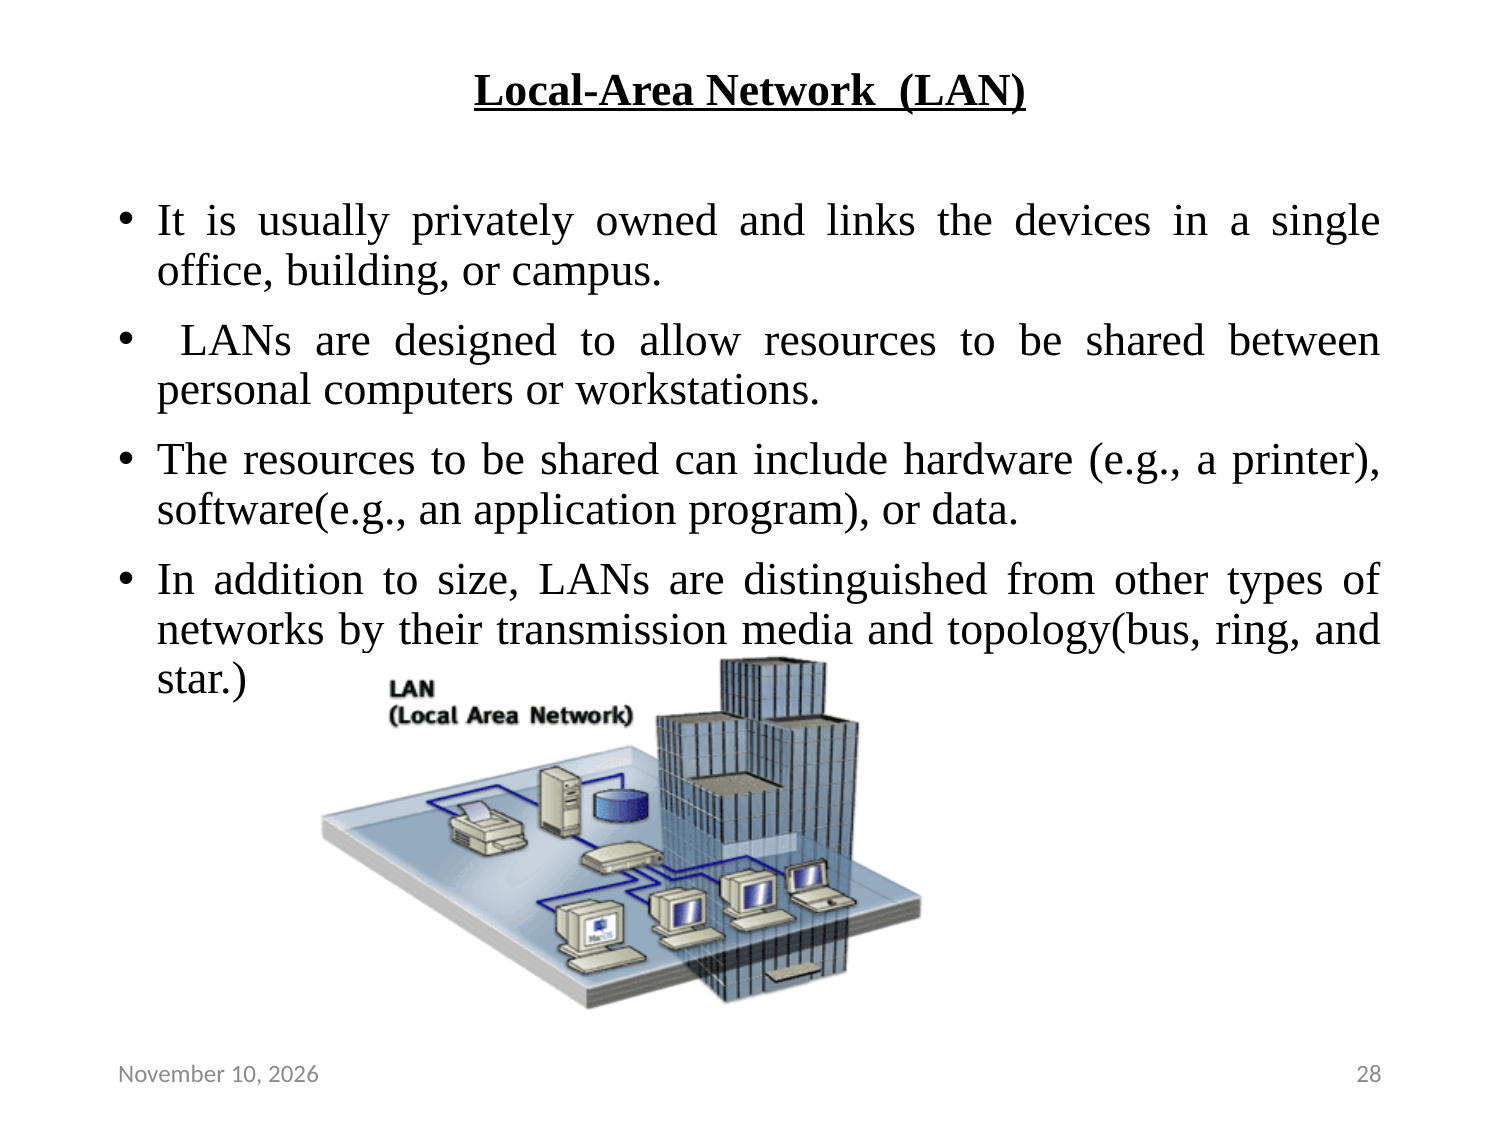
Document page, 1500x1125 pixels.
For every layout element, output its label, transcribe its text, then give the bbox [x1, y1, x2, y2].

slide_number 28 [1059, 1042, 1397, 1103]
list It is usually privately owned and links the devices in a single office, building, or campus. LANs are designed to allow resources to be shared between personal computers or workstations. The resources to be shared can include hardware (e.g., a printer), software(e.g., an application program), or data. In addition to size, LANs are distinguished from other types of networks by their transmission media and topology(bus, ring, and star.) [103, 188, 1397, 1041]
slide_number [103, 1042, 441, 1103]
picture [318, 653, 926, 1013]
title Local-Area Network (LAN) [103, 45, 1397, 137]
